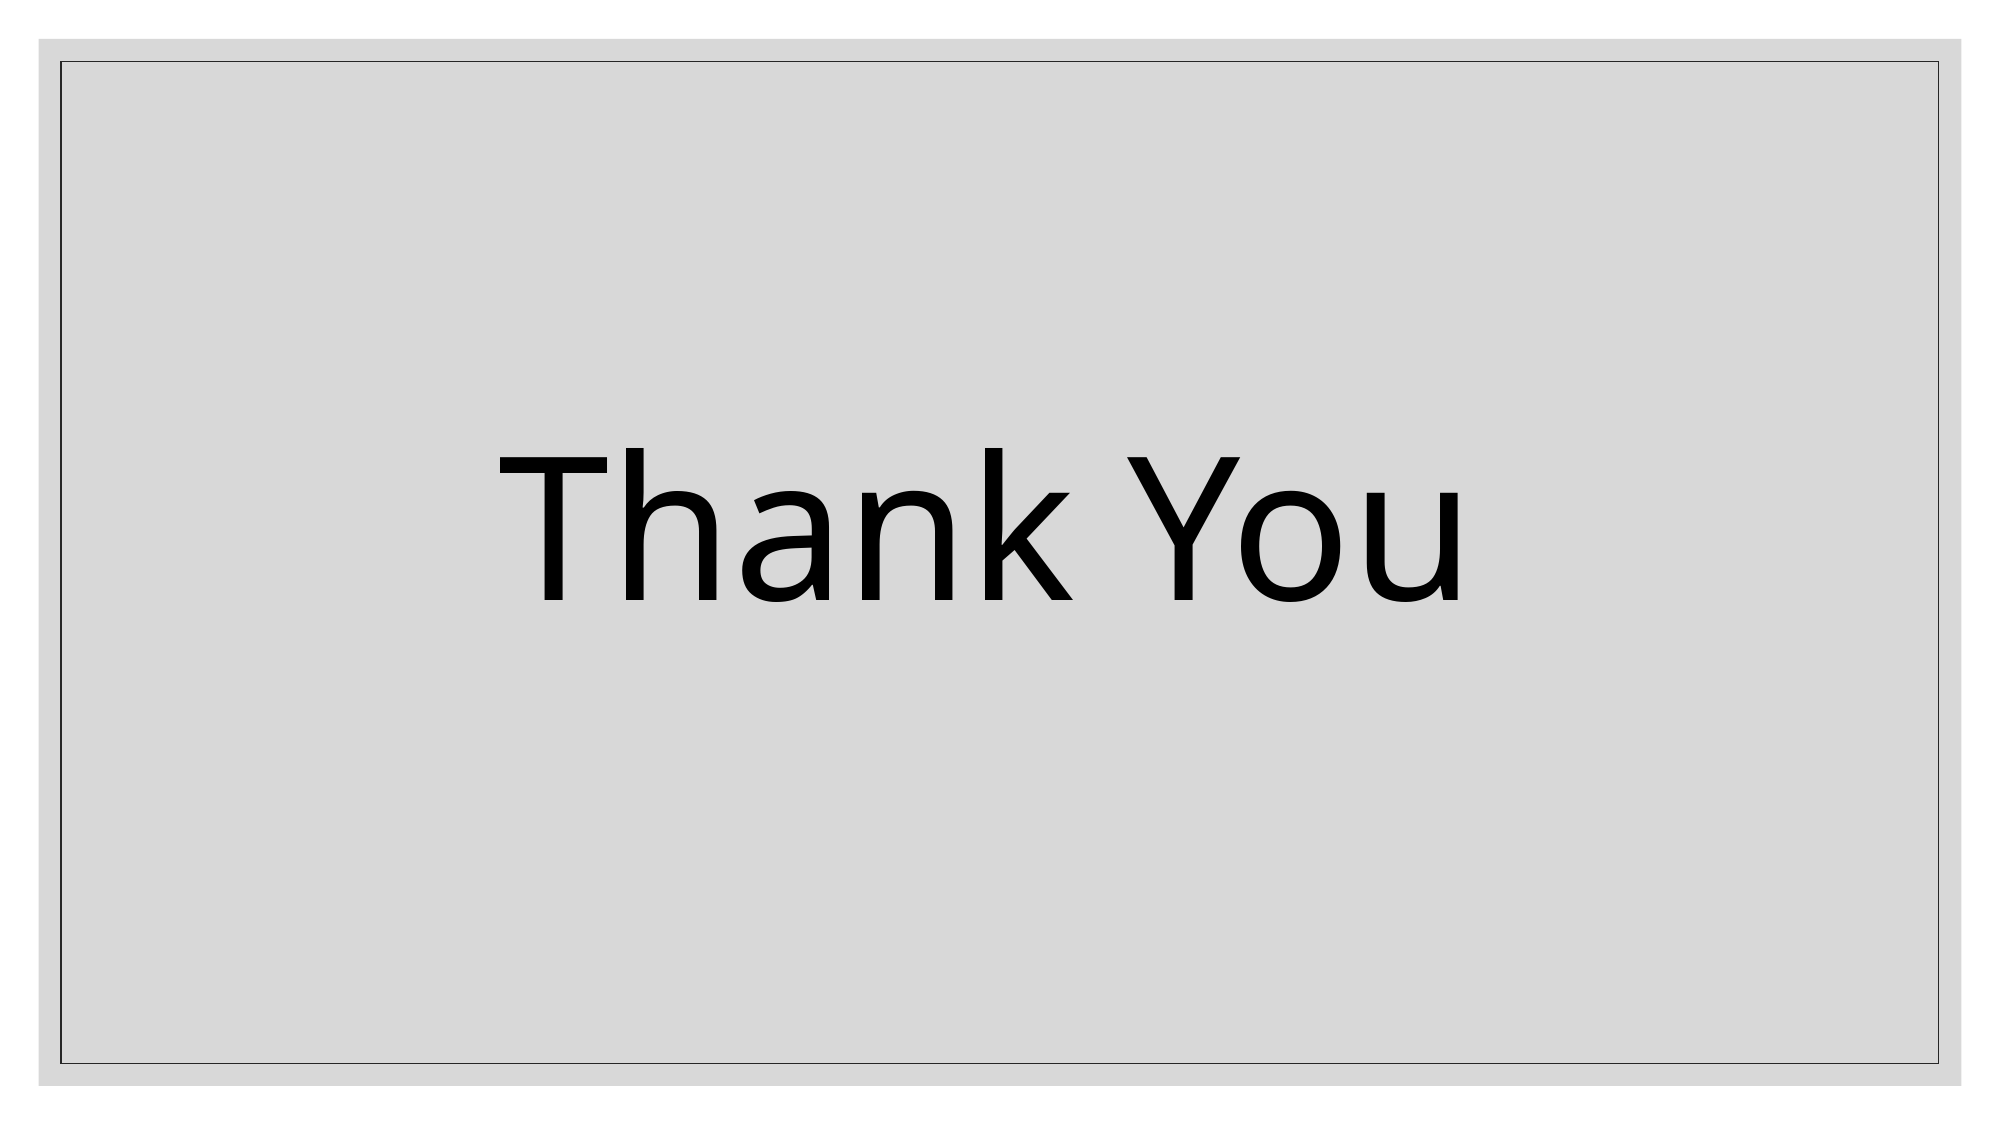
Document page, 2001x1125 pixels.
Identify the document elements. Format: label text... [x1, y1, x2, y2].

list Thank You [161, 345, 1812, 977]
